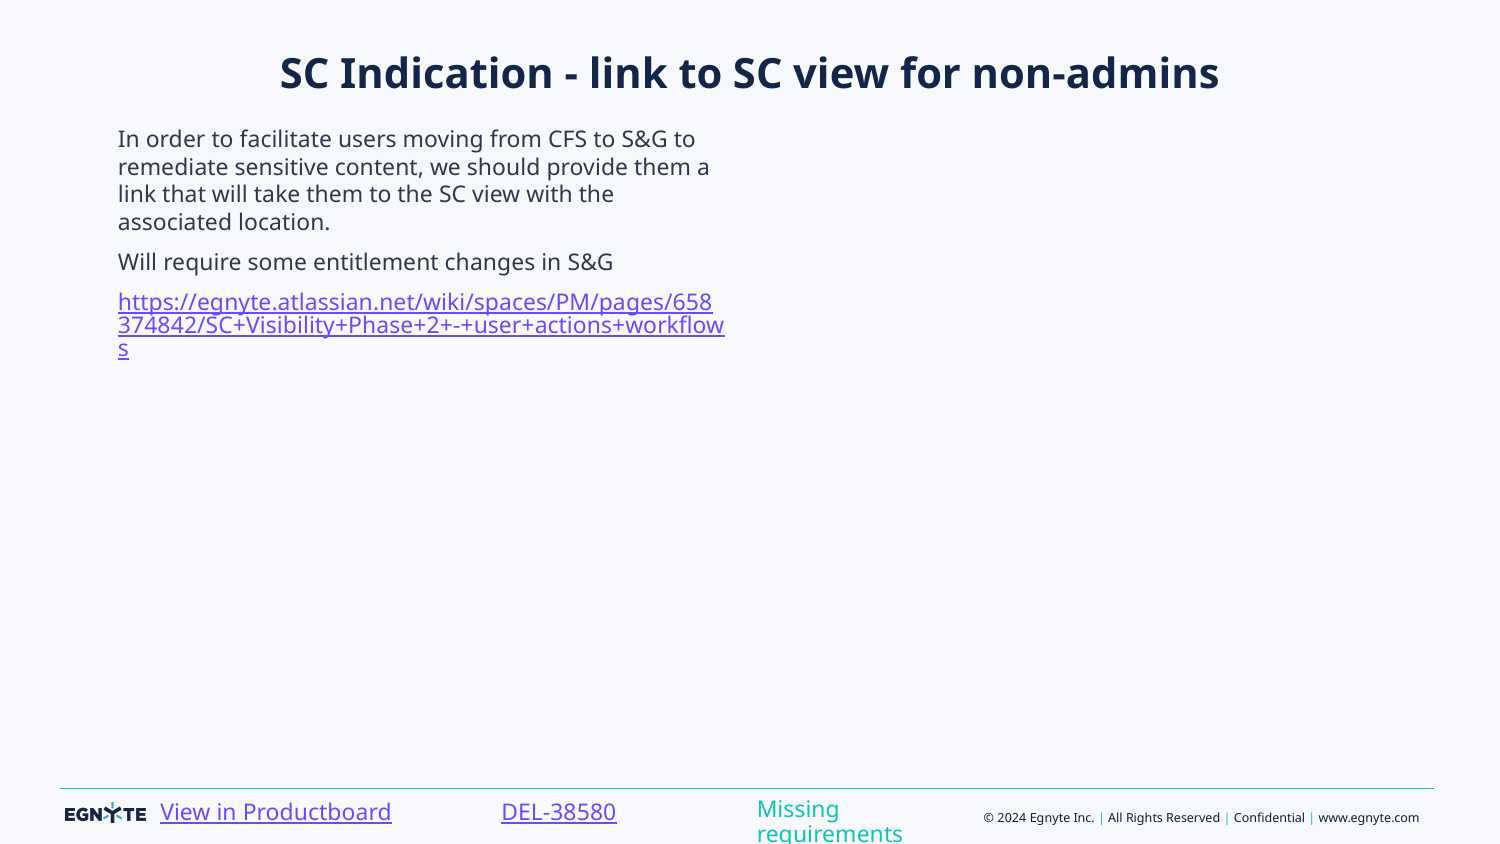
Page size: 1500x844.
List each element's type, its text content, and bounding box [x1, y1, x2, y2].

list Missing requirements [742, 790, 997, 835]
list View in Productboard [145, 790, 486, 835]
title SC Indication - link to SC view for non-admins [103, 44, 1397, 106]
picture [65, 802, 145, 823]
list DEL-38580 [486, 790, 741, 835]
list In order to facilitate users moving from CFS to S&G to remediate sensitive content, we should provide them a link that will take them to the SC view with the associated location. Will require some entitlement changes in S&G https://egnyte.atlassian.net/wiki/spaces/PM/pages/658374842/SC+Visibility+Phase+2+-+user+actions+workflows [103, 117, 741, 693]
